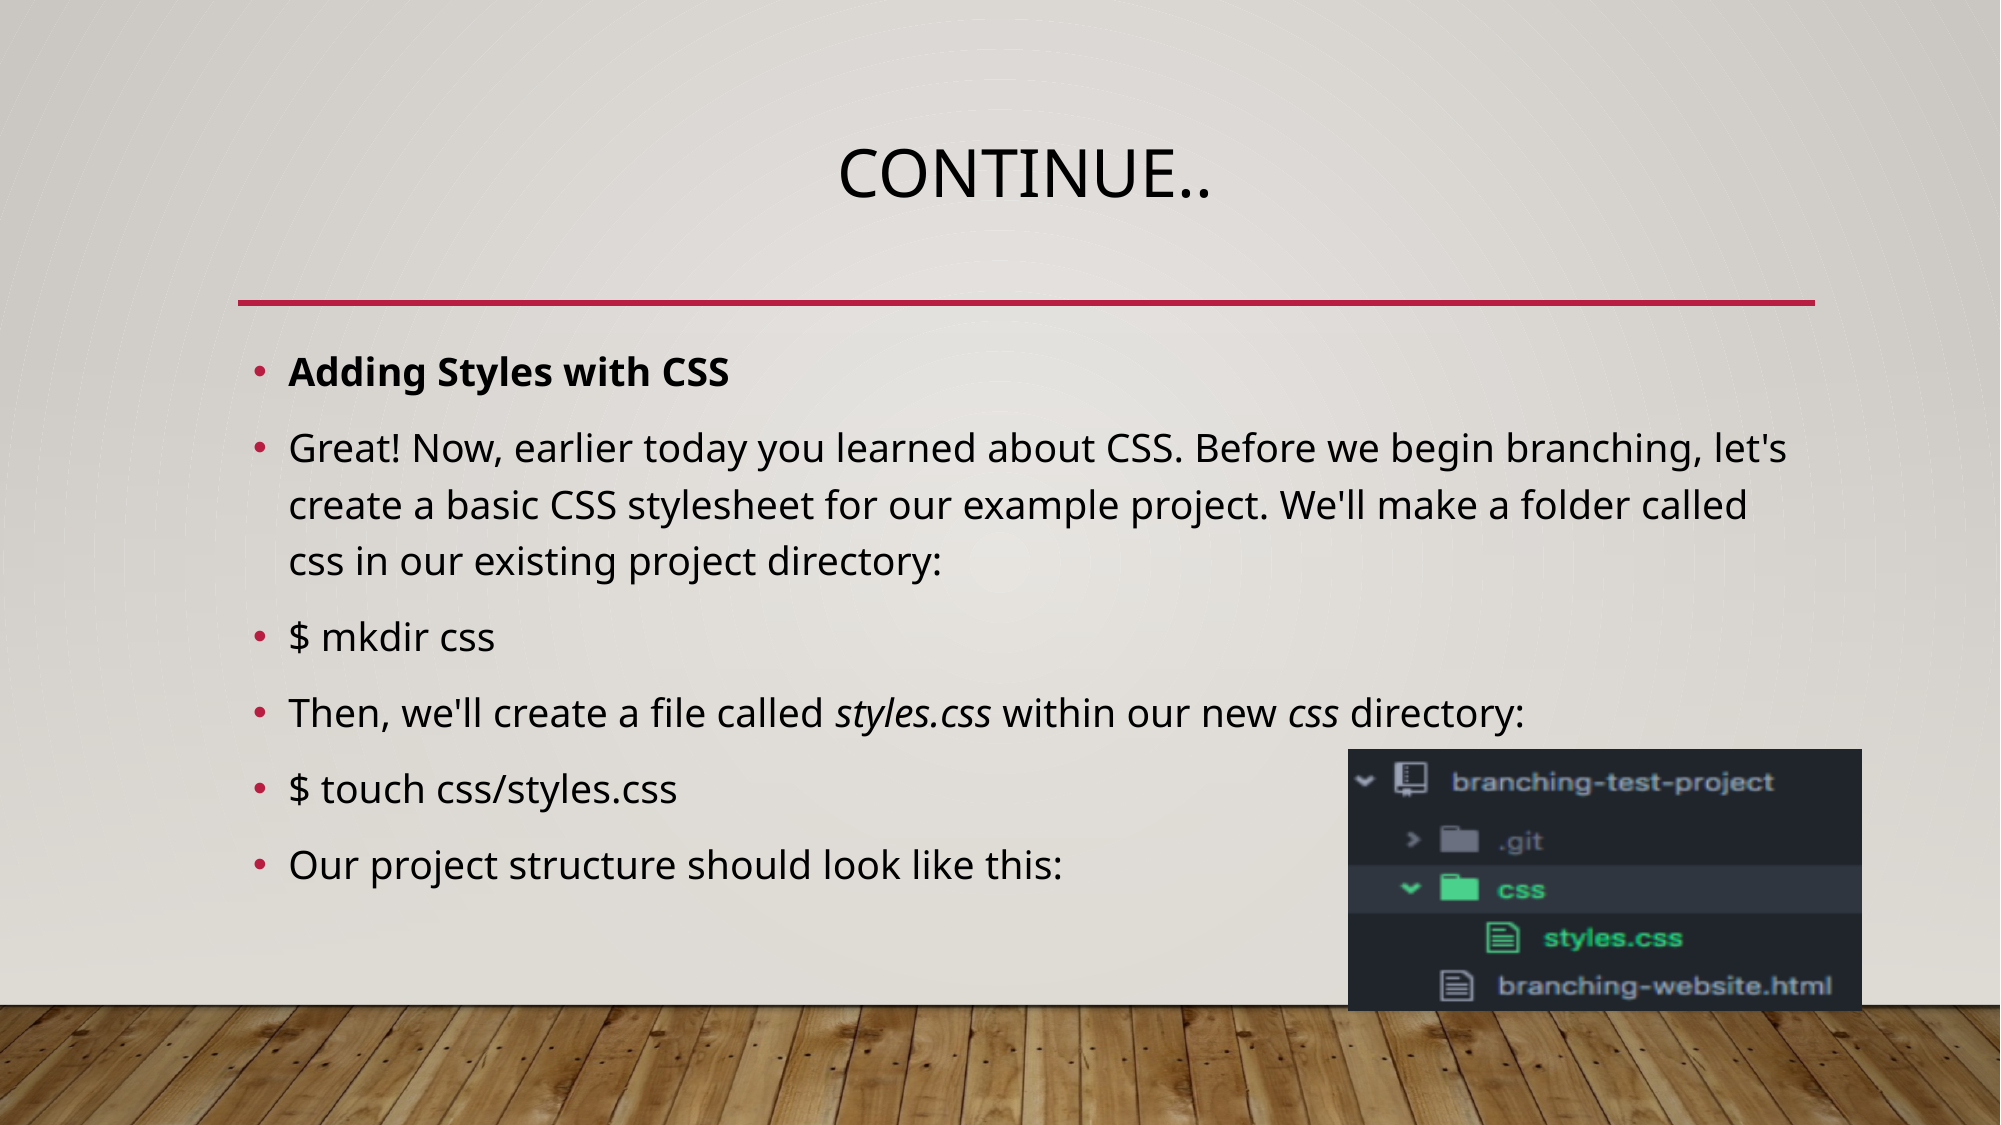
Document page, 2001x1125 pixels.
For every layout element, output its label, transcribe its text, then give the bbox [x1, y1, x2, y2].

picture [0, 749, 2000, 1125]
list Adding Styles with CSS Great! Now, earlier today you learned about CSS. Before we begin branching, let's create a basic CSS stylesheet for our example project. We'll make a folder called css in our existing project directory: $ mkdir css Then, we'll create a file called styles.css within our new css directory: $ touch css/styles.css Our project structure should look like this: [238, 330, 1814, 897]
title Continue.. [238, 131, 1814, 305]
